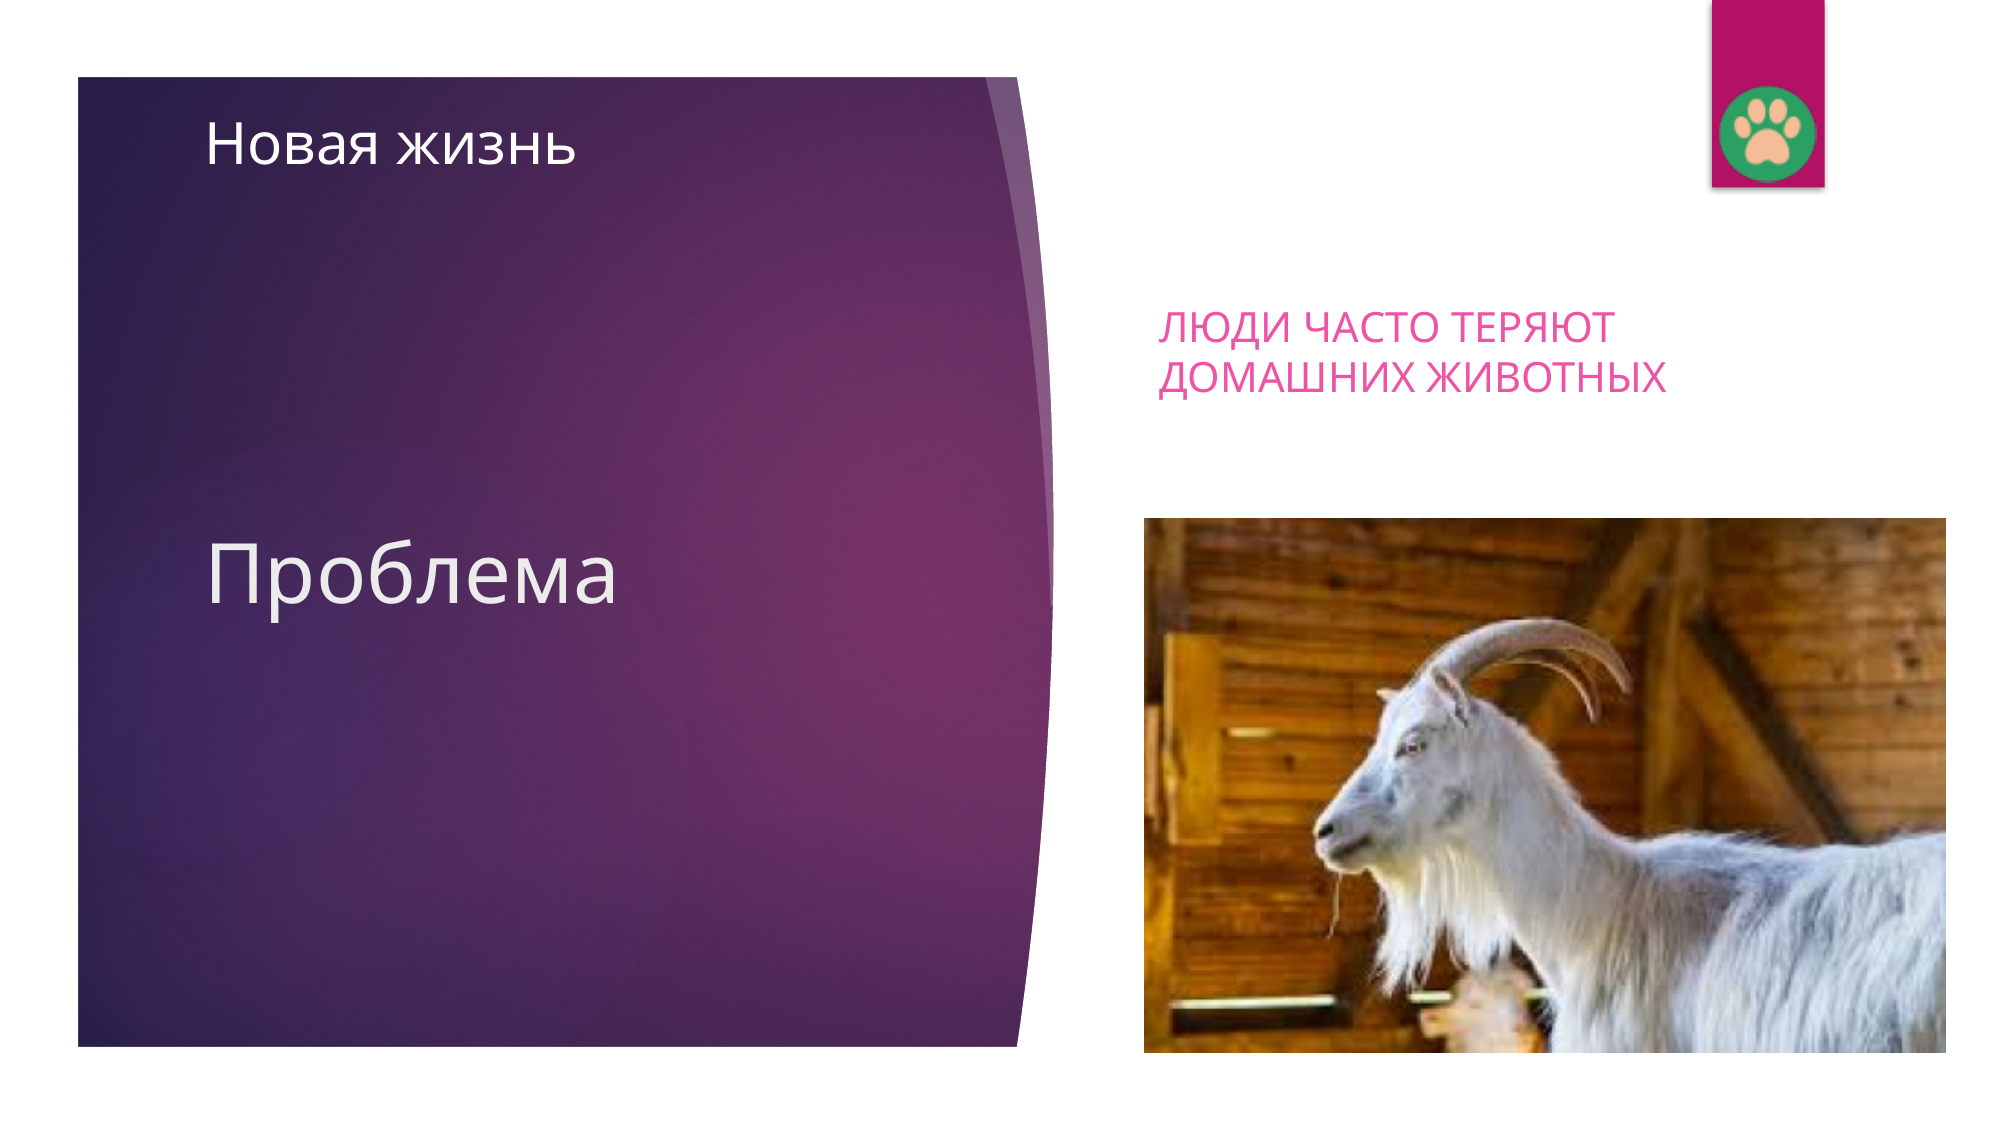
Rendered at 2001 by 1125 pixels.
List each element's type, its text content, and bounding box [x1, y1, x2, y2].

picture [1143, 518, 1946, 1053]
text_box Новая жизнь [189, 98, 626, 184]
title Проблема [189, 439, 904, 701]
picture [1719, 86, 1817, 184]
list Люди часто теряют домашних животных [1144, 286, 1761, 415]
